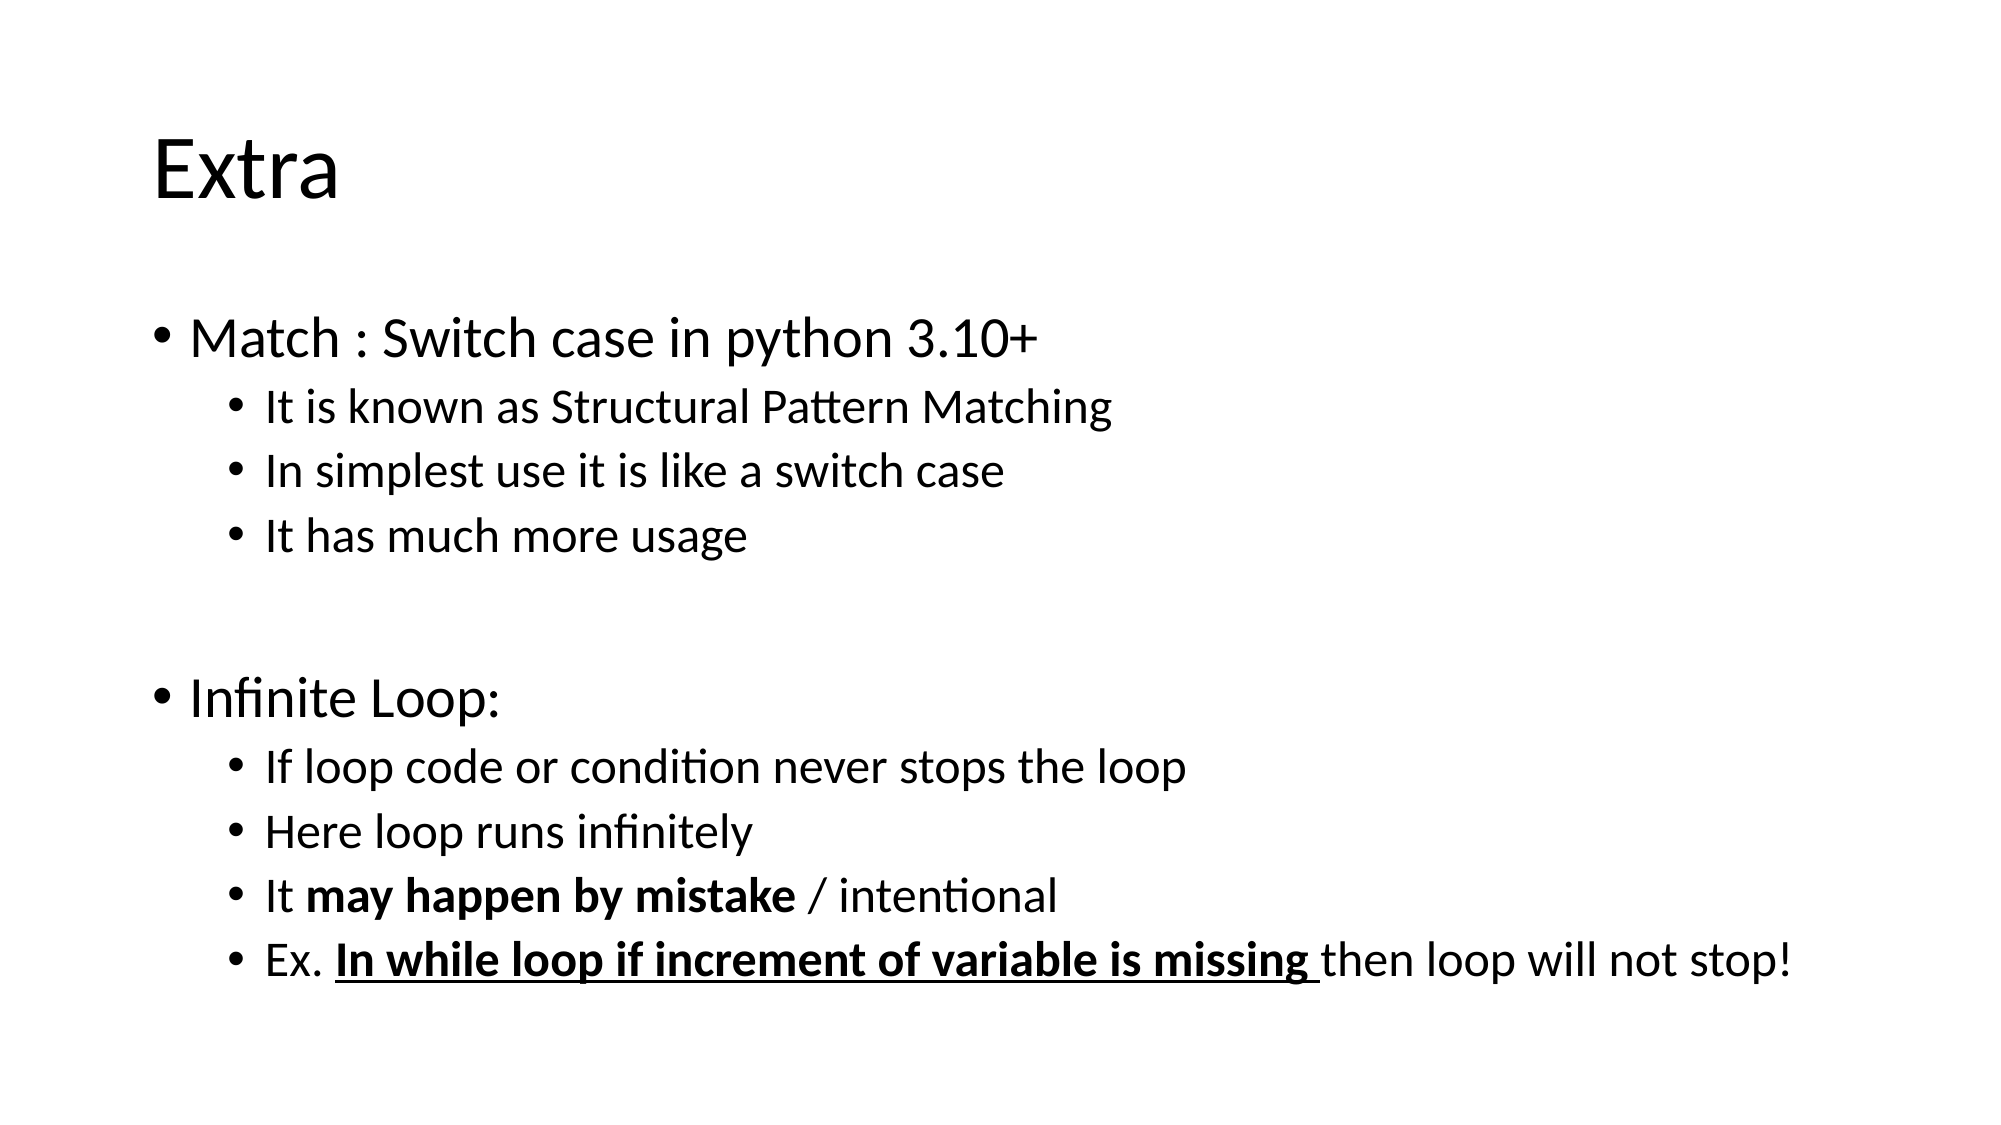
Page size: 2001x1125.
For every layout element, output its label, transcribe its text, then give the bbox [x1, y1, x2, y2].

list Match : Switch case in python 3.10+ It is known as Structural Pattern Matching In simplest use it is like a switch case It has much more usage Infinite Loop: If loop code or condition never stops the loop Here loop runs infinitely It may happen by mistake / intentional Ex. In while loop if increment of variable is missing then loop will not stop! [137, 299, 1863, 1014]
title Extra [137, 59, 1863, 278]
